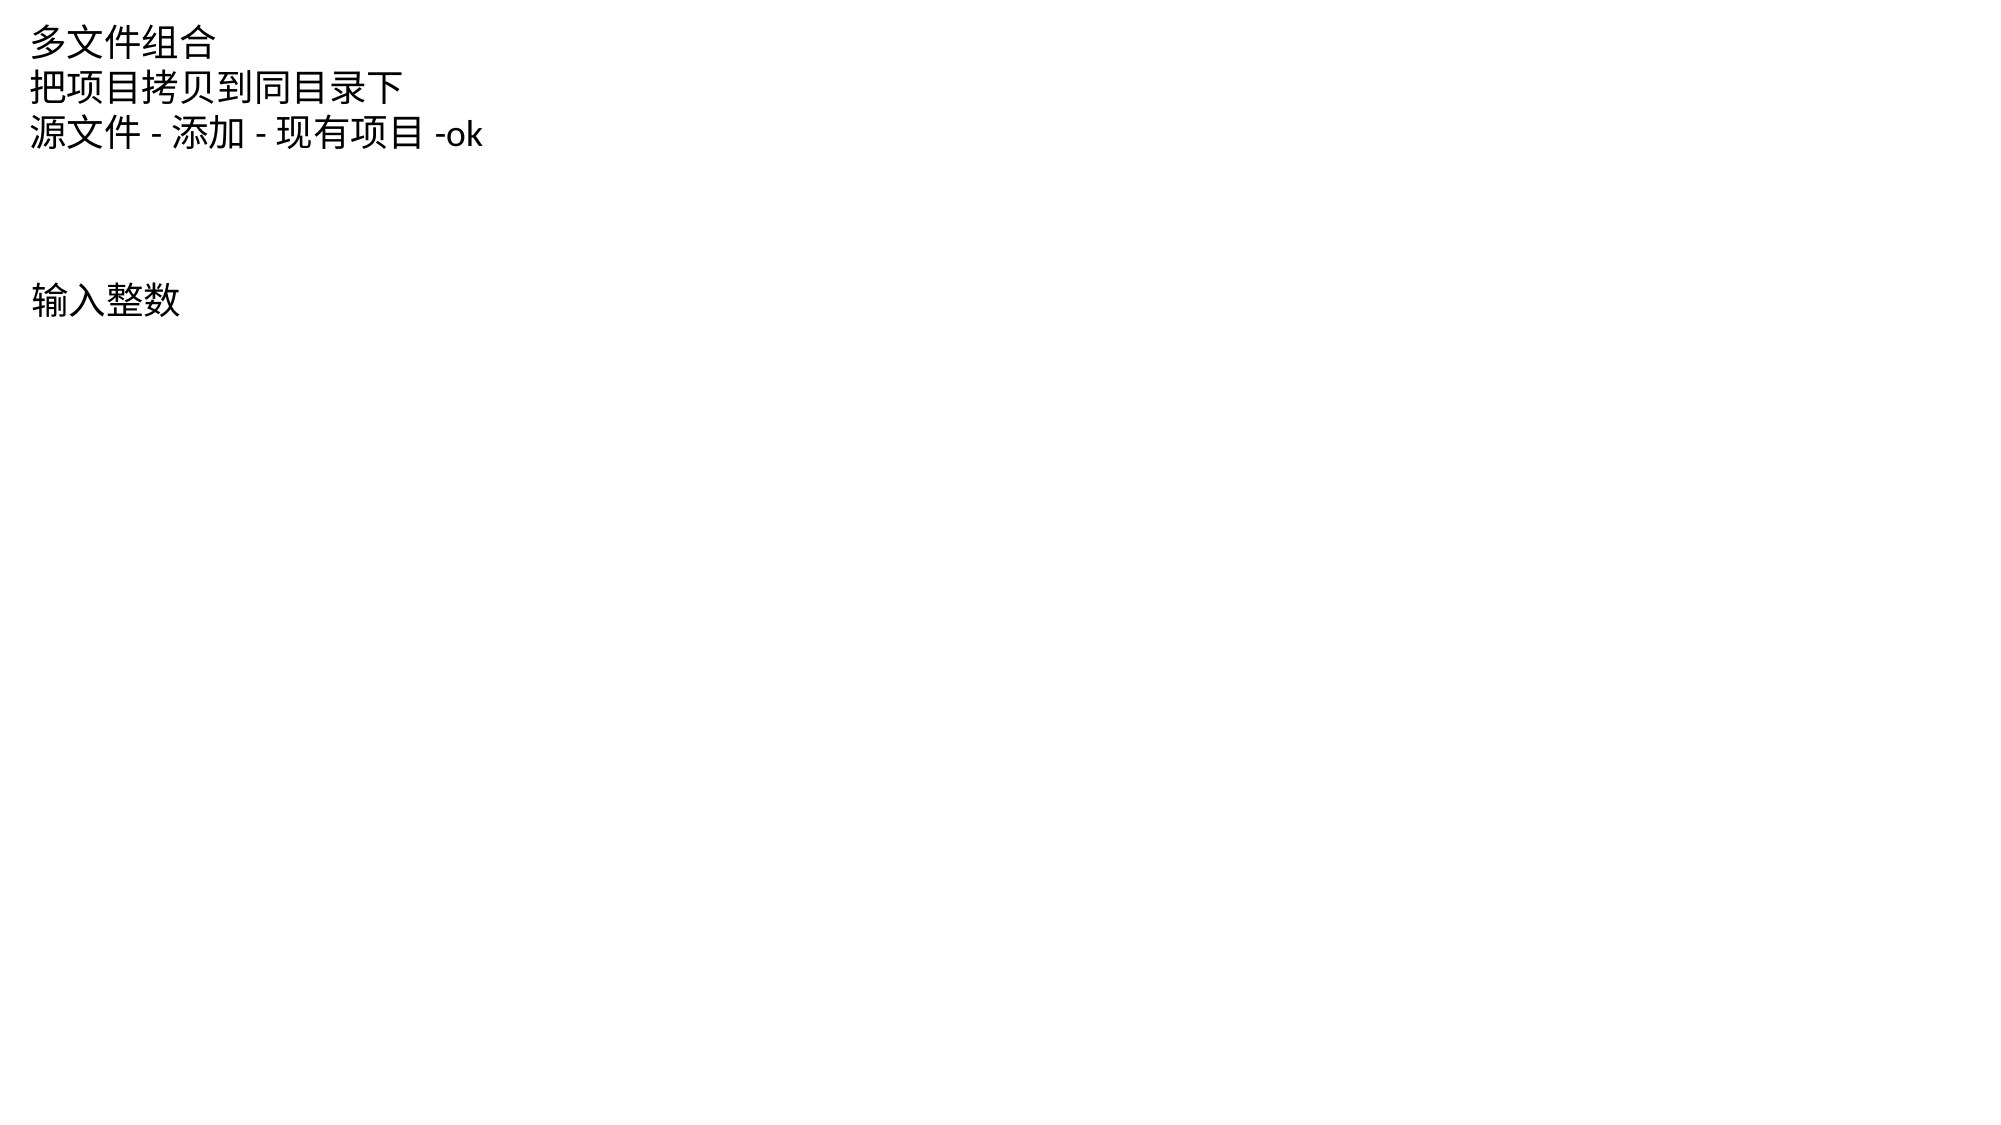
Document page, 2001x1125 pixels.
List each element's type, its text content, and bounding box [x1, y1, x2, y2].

text_box 多文件组合 把项目拷贝到同目录下 源文件-添加-现有项目-ok [14, 11, 597, 162]
text_box 输入整数 [16, 269, 598, 330]
